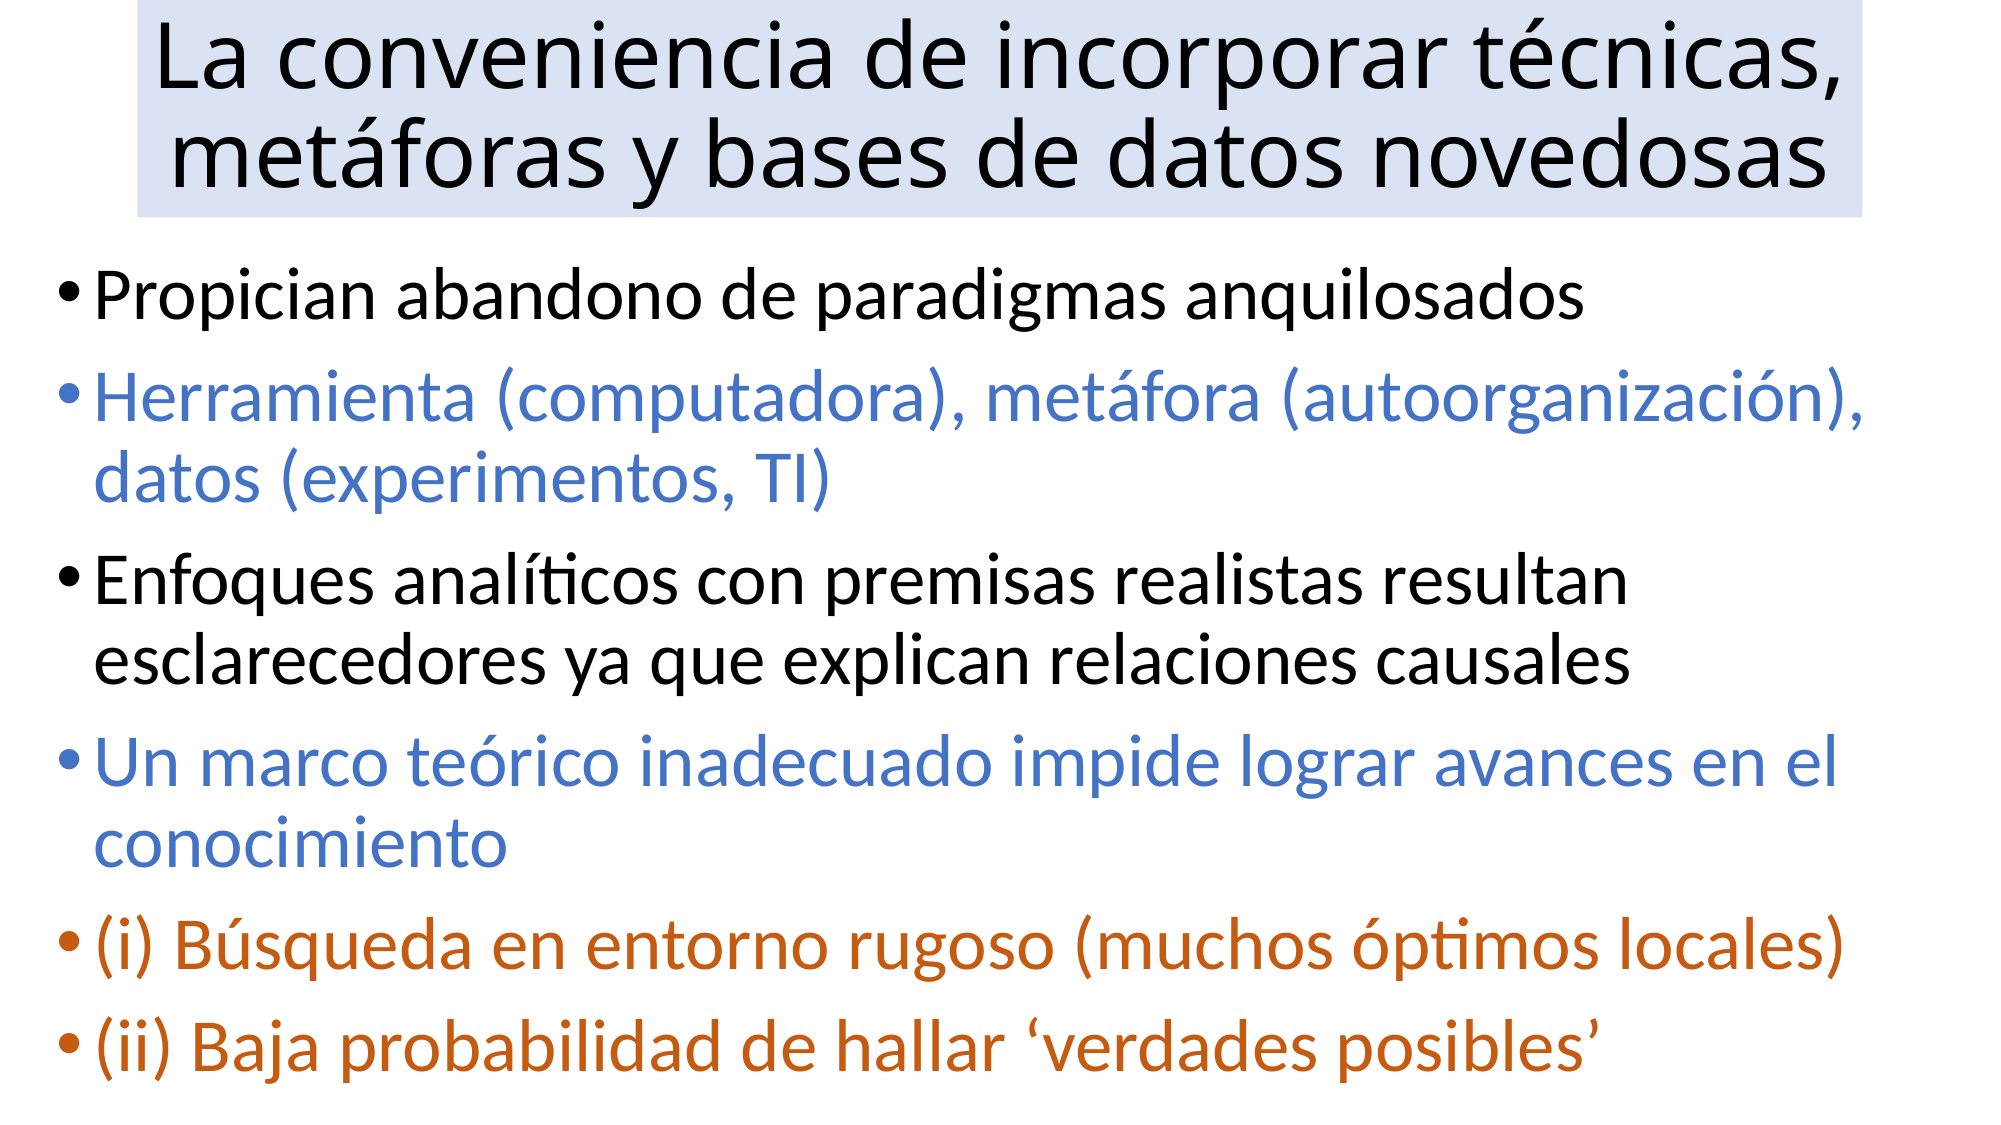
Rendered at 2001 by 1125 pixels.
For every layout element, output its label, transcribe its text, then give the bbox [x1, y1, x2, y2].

list Propician abandono de paradigmas anquilosados Herramienta (computadora), metáfora (autoorganización), datos (experimentos, TI) Enfoques analíticos con premisas realistas resultan esclarecedores ya que explican relaciones causales Un marco teórico inadecuado impide lograr avances en el conocimiento (i) Búsqueda en entorno rugoso (muchos óptimos locales) (ii) Baja probabilidad de hallar ‘verdades posibles’ [41, 247, 2000, 1114]
title La conveniencia de incorporar técnicas, metáforas y bases de datos novedosas [137, 0, 1863, 218]
